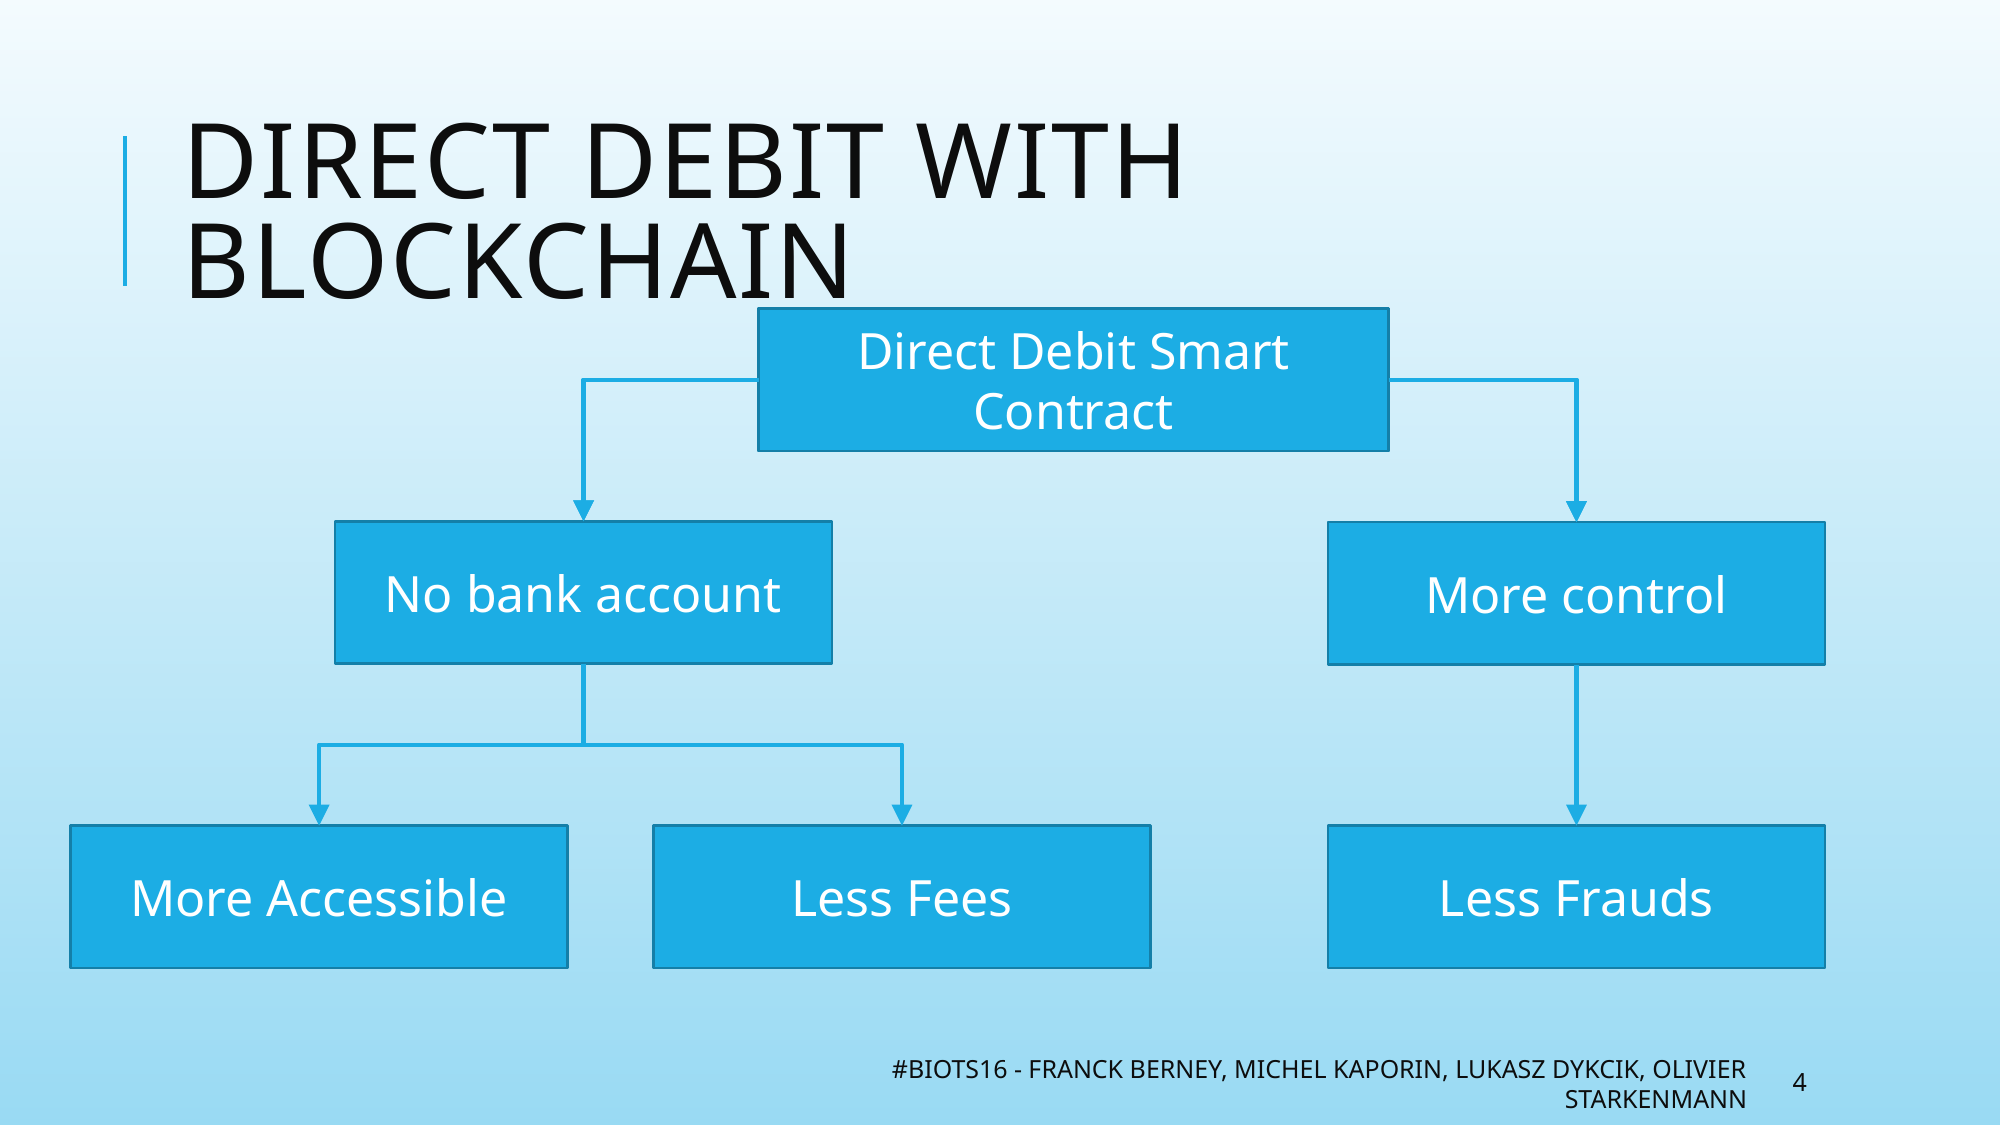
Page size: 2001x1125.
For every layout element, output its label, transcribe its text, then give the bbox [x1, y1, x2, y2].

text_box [661, 585, 824, 905]
text_box Less Fees [652, 824, 1152, 969]
text_box Direct Debit Smart Contract [757, 307, 1390, 452]
text_box No bank account [334, 520, 833, 665]
title Direct Debit with blockchain [168, 96, 1763, 342]
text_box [583, 379, 759, 522]
slide_number 4 [1777, 1061, 1938, 1107]
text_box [1388, 379, 1577, 523]
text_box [370, 612, 533, 878]
footer #BIOTS16 - Franck Berney, Michel Kaporin, Lukasz Dykcik, Olivier Starkenmann [794, 1061, 1763, 1107]
text_box More control [1327, 521, 1826, 666]
text_box More Accessible [69, 824, 569, 969]
text_box Less Frauds [1327, 824, 1826, 969]
